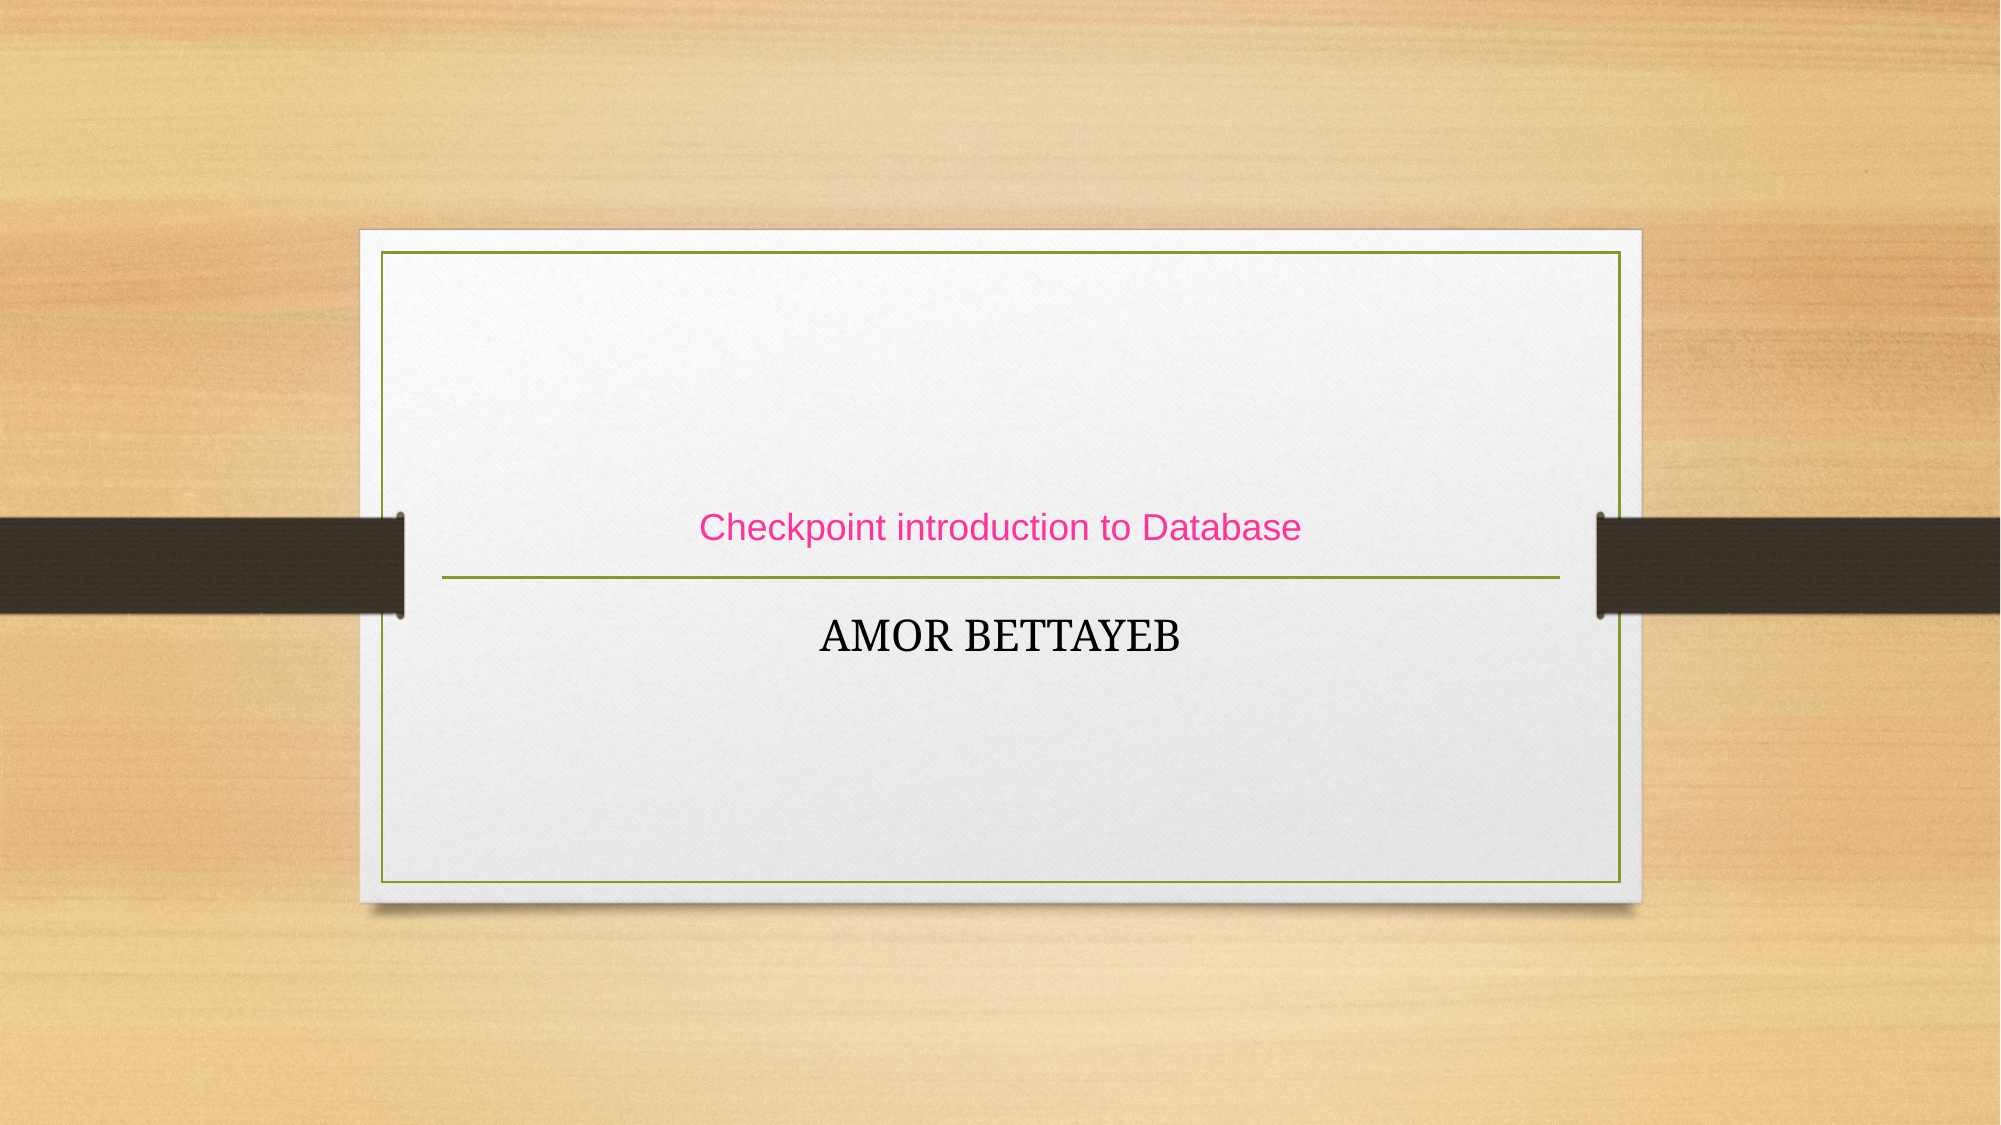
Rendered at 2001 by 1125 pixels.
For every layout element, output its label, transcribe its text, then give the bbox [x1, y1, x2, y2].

picture [0, 0, 2001, 1125]
subtitle AMOR BETTAYEB [441, 600, 1560, 817]
title Checkpoint introduction to Database [441, 306, 1560, 556]
